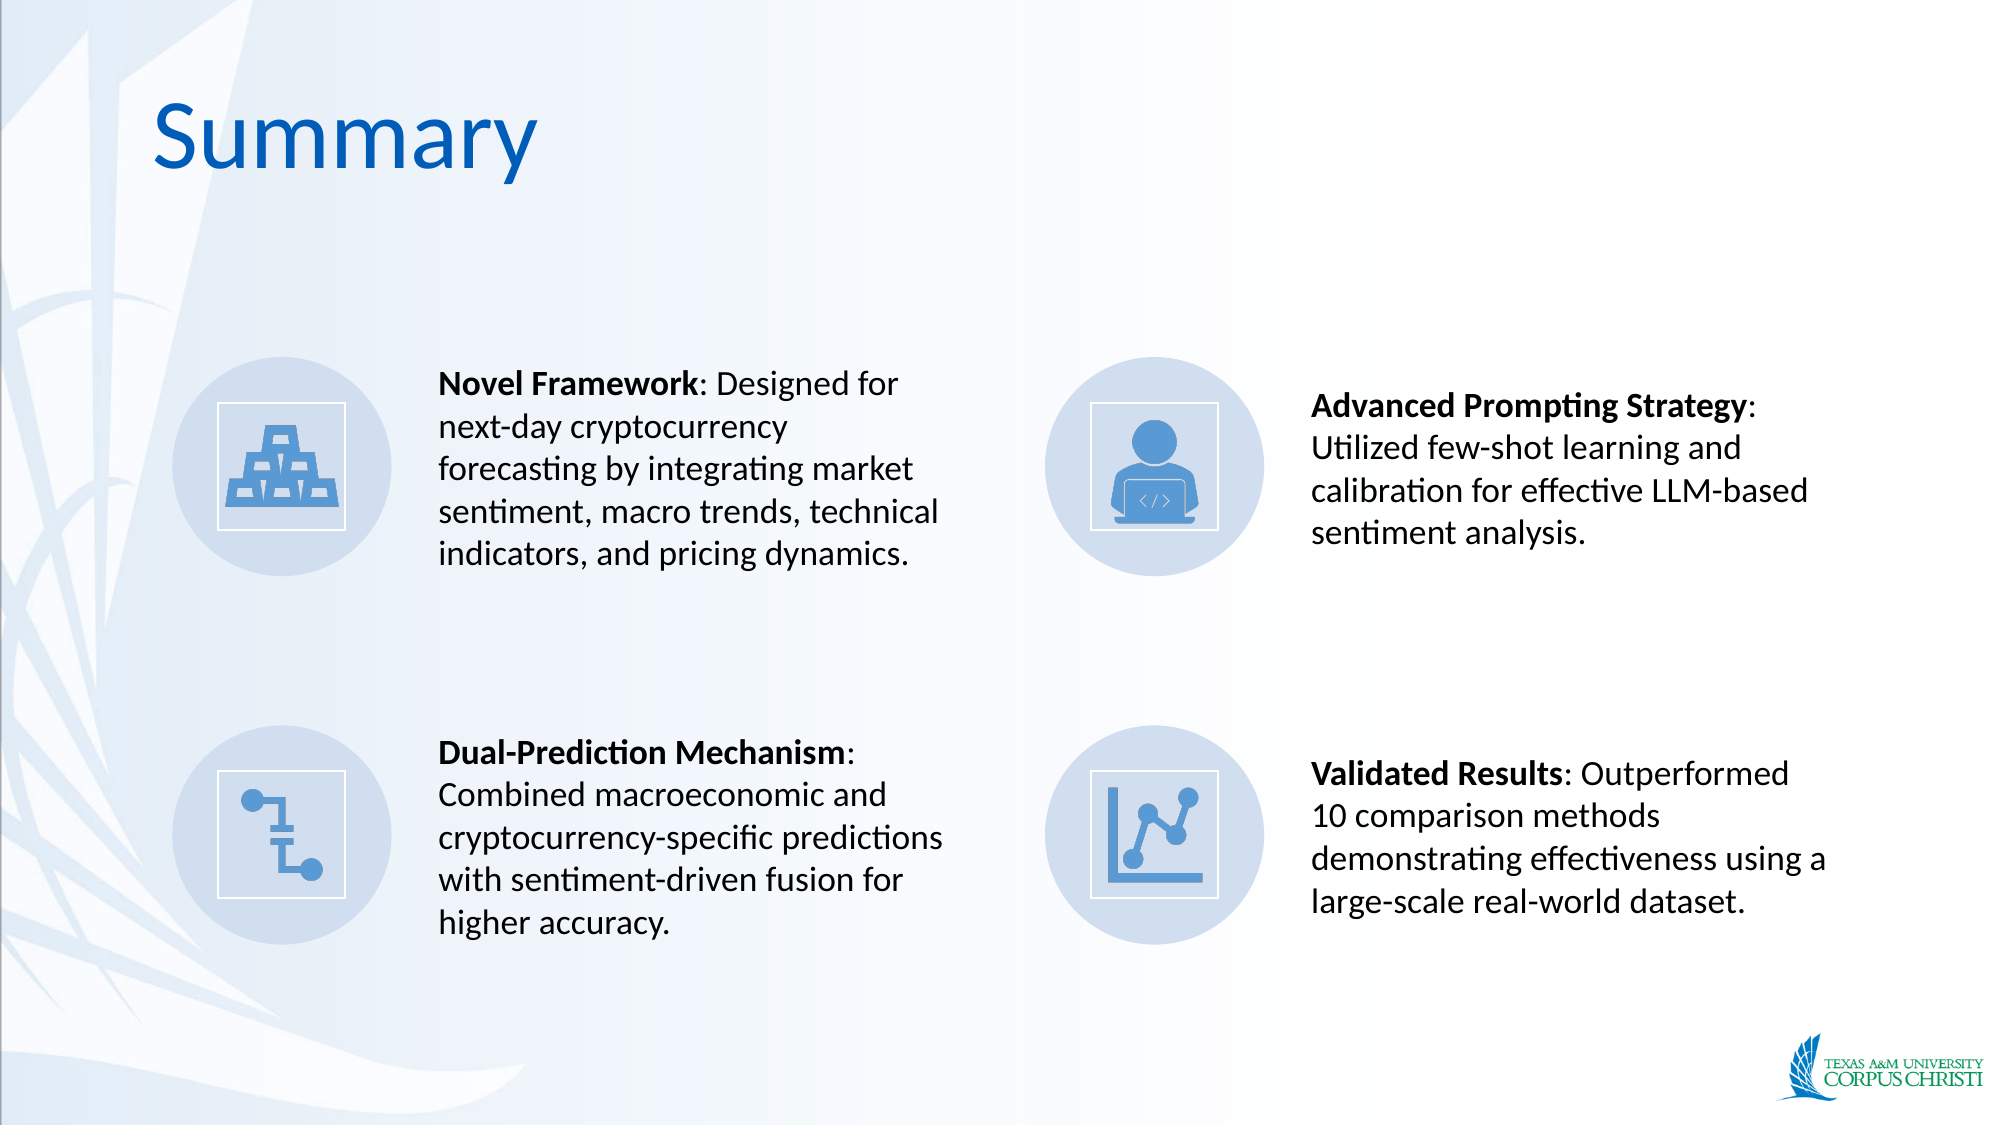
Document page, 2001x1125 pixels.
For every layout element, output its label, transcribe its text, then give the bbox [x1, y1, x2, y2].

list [137, 211, 1863, 1090]
picture [0, 0, 2000, 1125]
title Summary [137, 59, 1863, 211]
